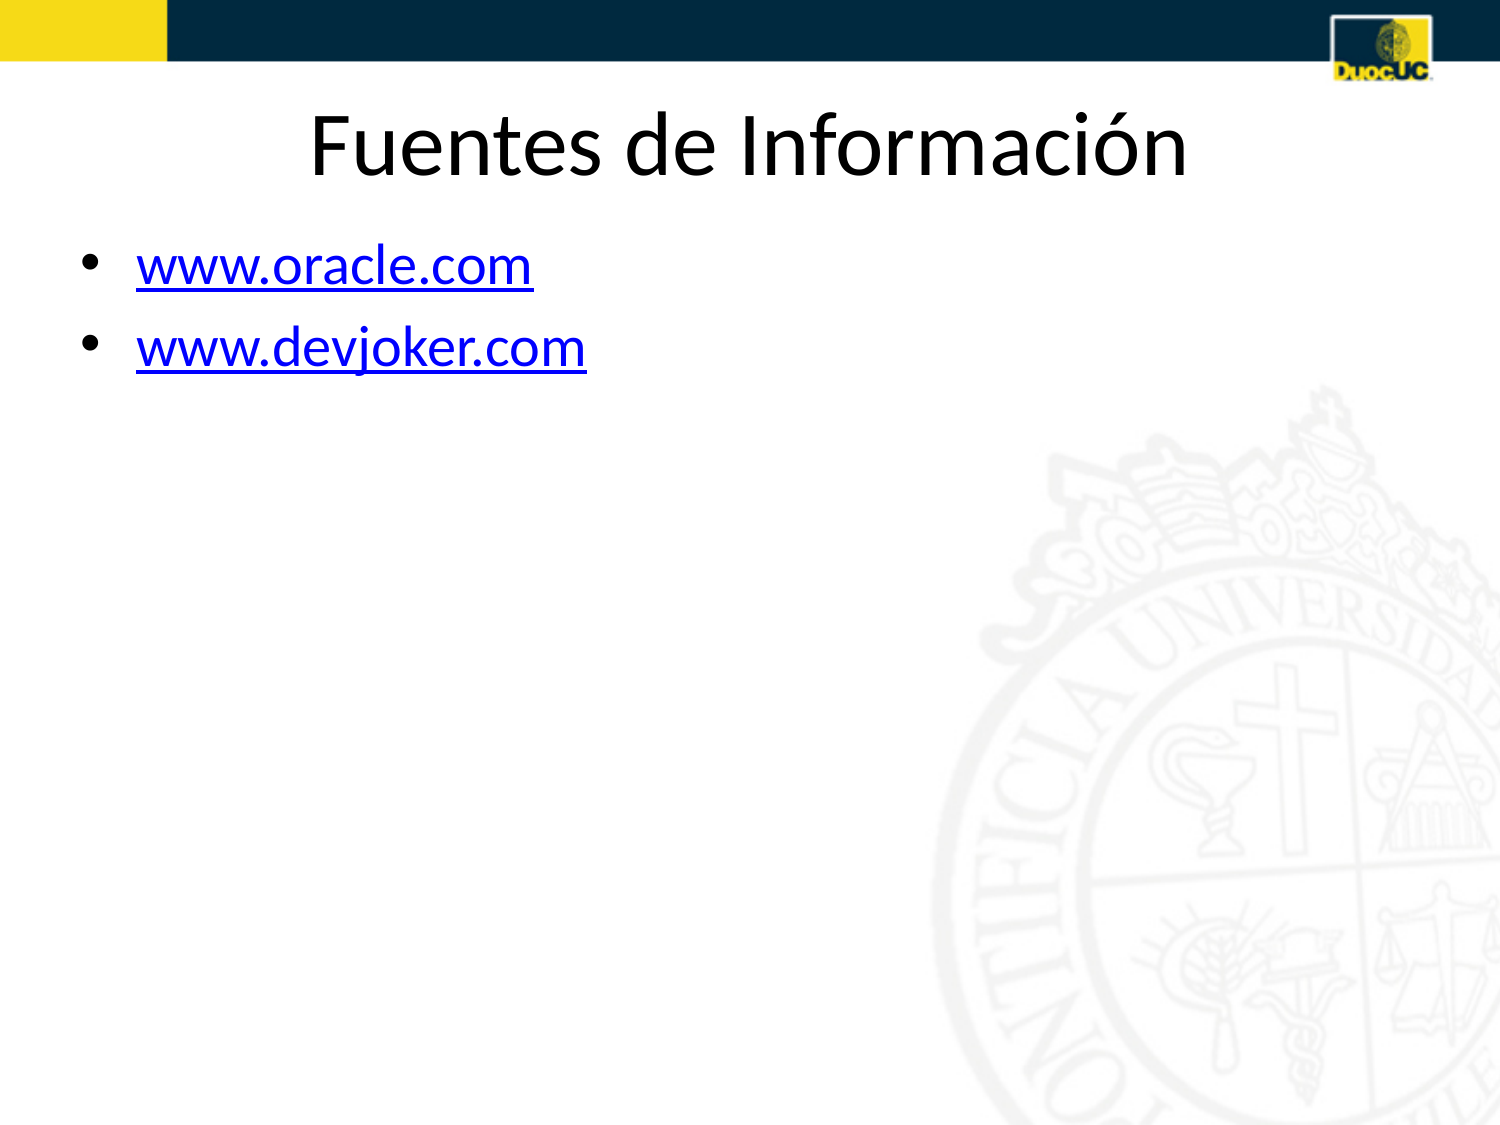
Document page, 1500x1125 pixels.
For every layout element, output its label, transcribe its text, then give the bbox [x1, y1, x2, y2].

picture [0, 0, 1500, 1125]
title Fuentes de Información [75, 45, 1425, 233]
list www.oracle.com www.devjoker.com [64, 218, 1415, 765]
